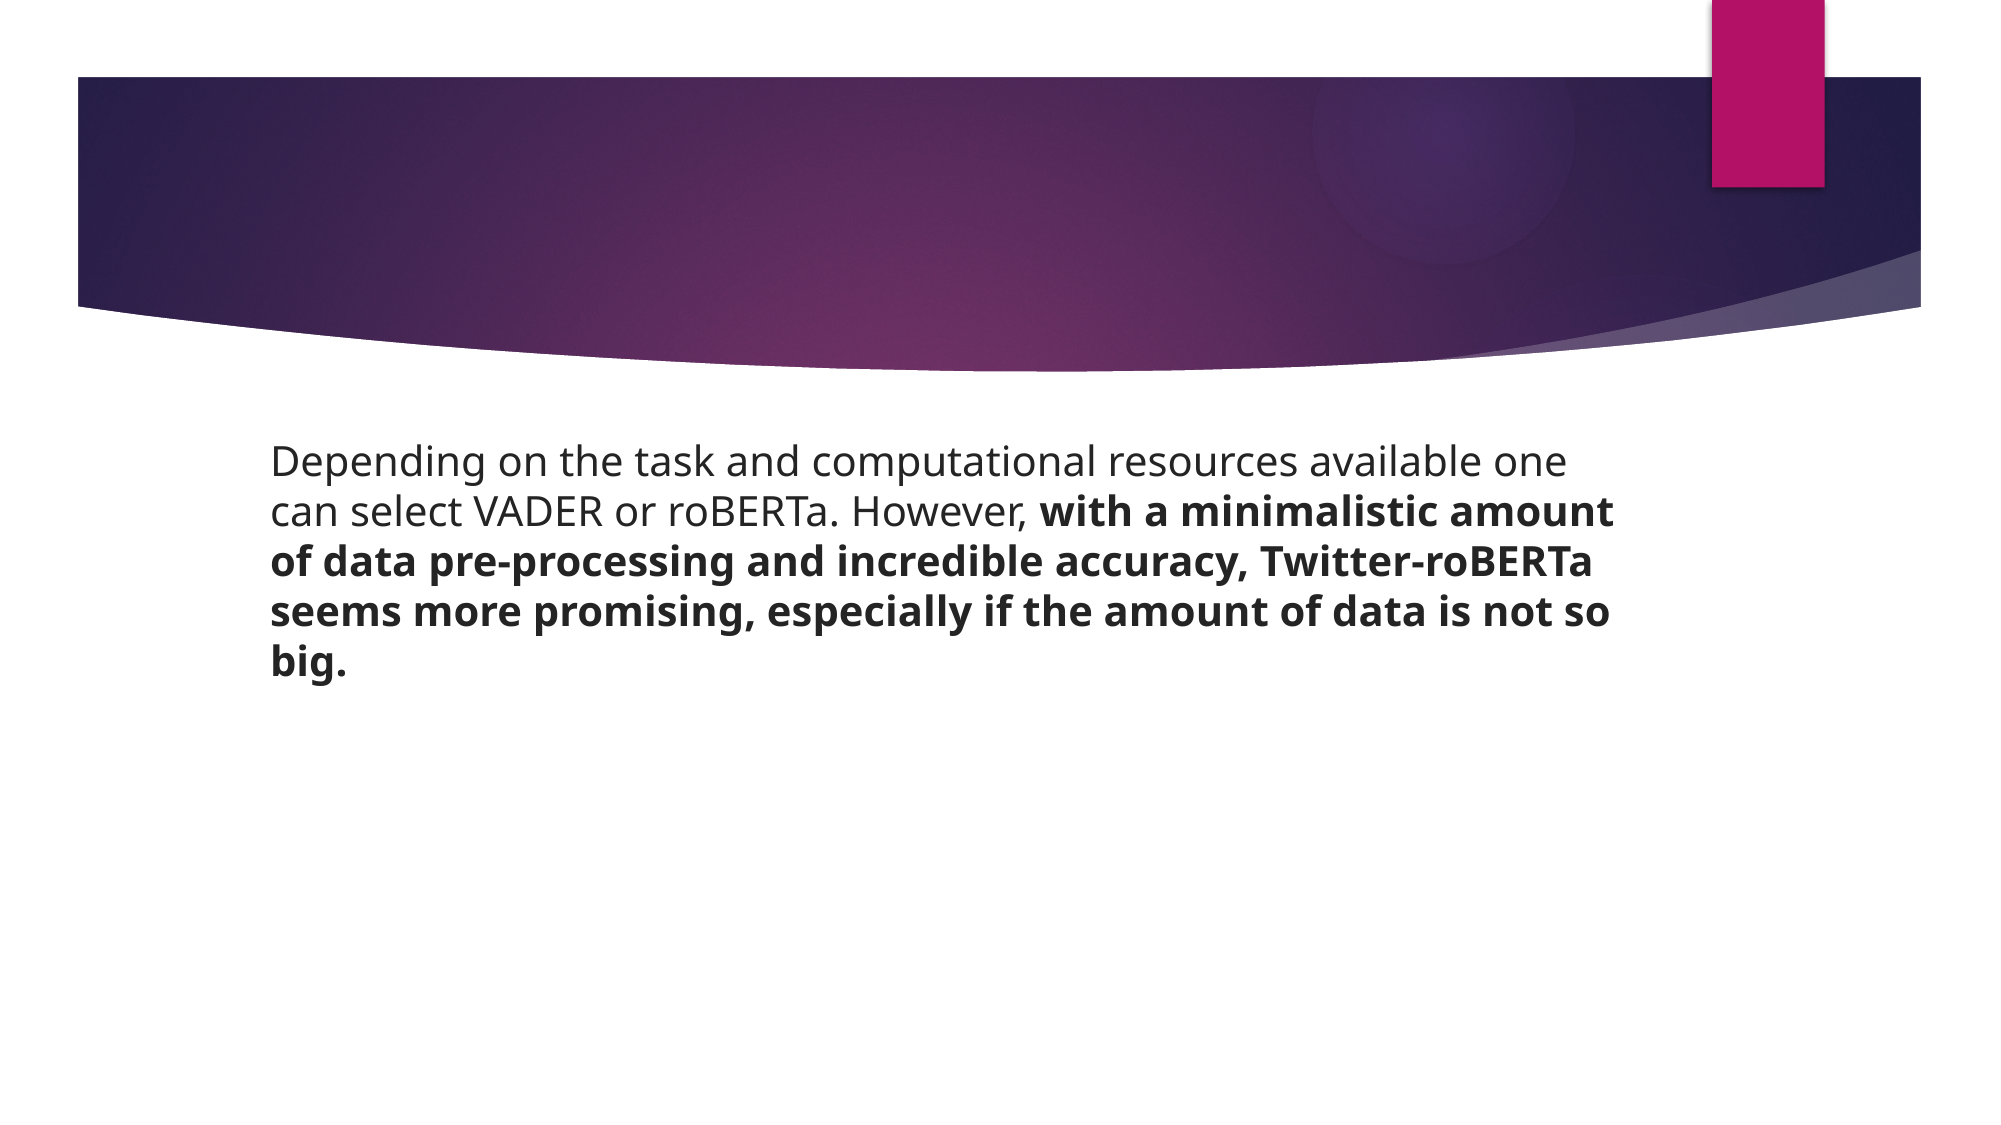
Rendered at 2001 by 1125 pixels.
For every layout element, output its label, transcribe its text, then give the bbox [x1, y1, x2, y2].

list Depending on the task and computational resources available one can select VADER or roBERTa. However, with a minimalistic amount of data pre-processing and incredible accuracy, Twitter-roBERTa seems more promising, especially if the amount of data is not so big. [189, 427, 1638, 988]
